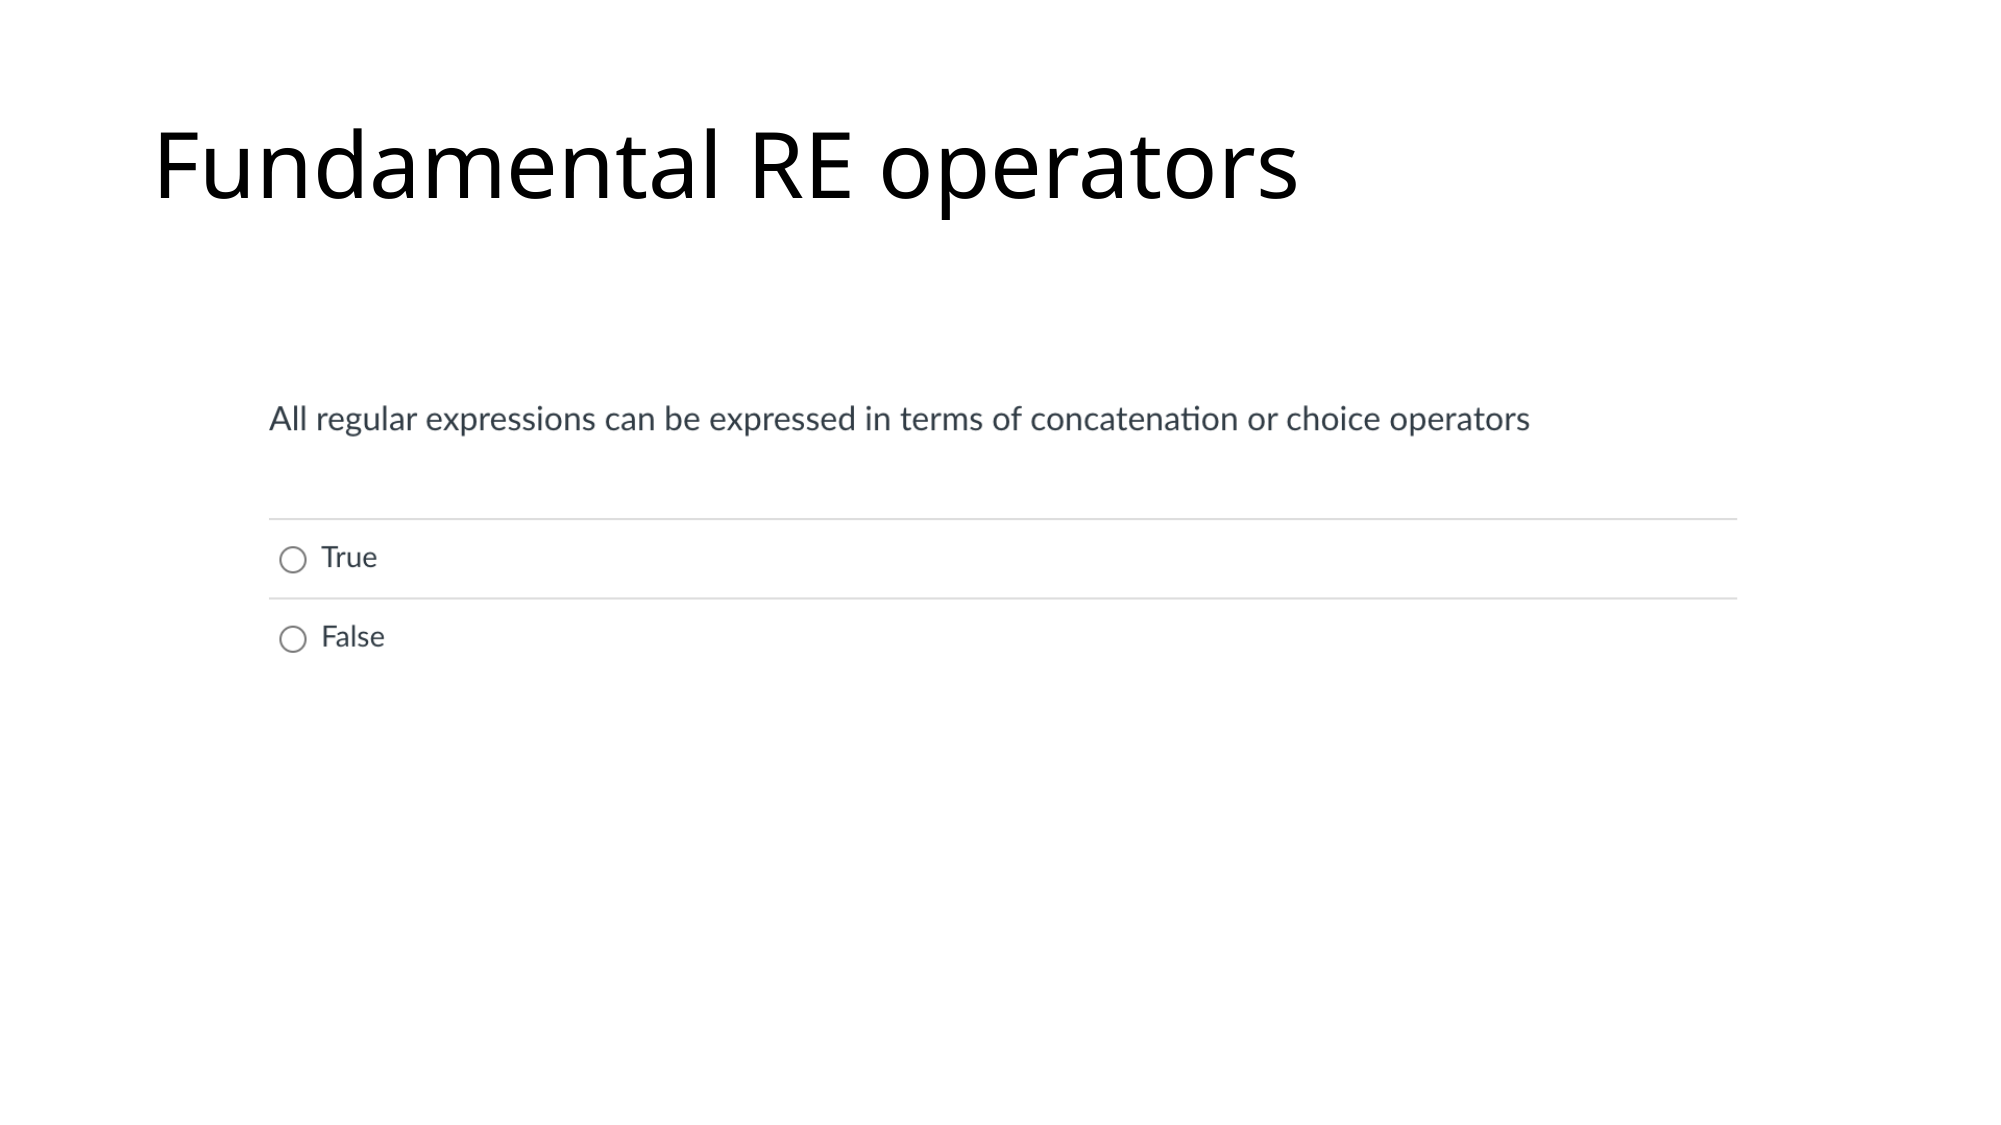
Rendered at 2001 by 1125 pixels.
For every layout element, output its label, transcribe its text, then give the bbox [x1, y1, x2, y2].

title Fundamental RE operators [137, 59, 1863, 278]
picture [244, 354, 1756, 680]
